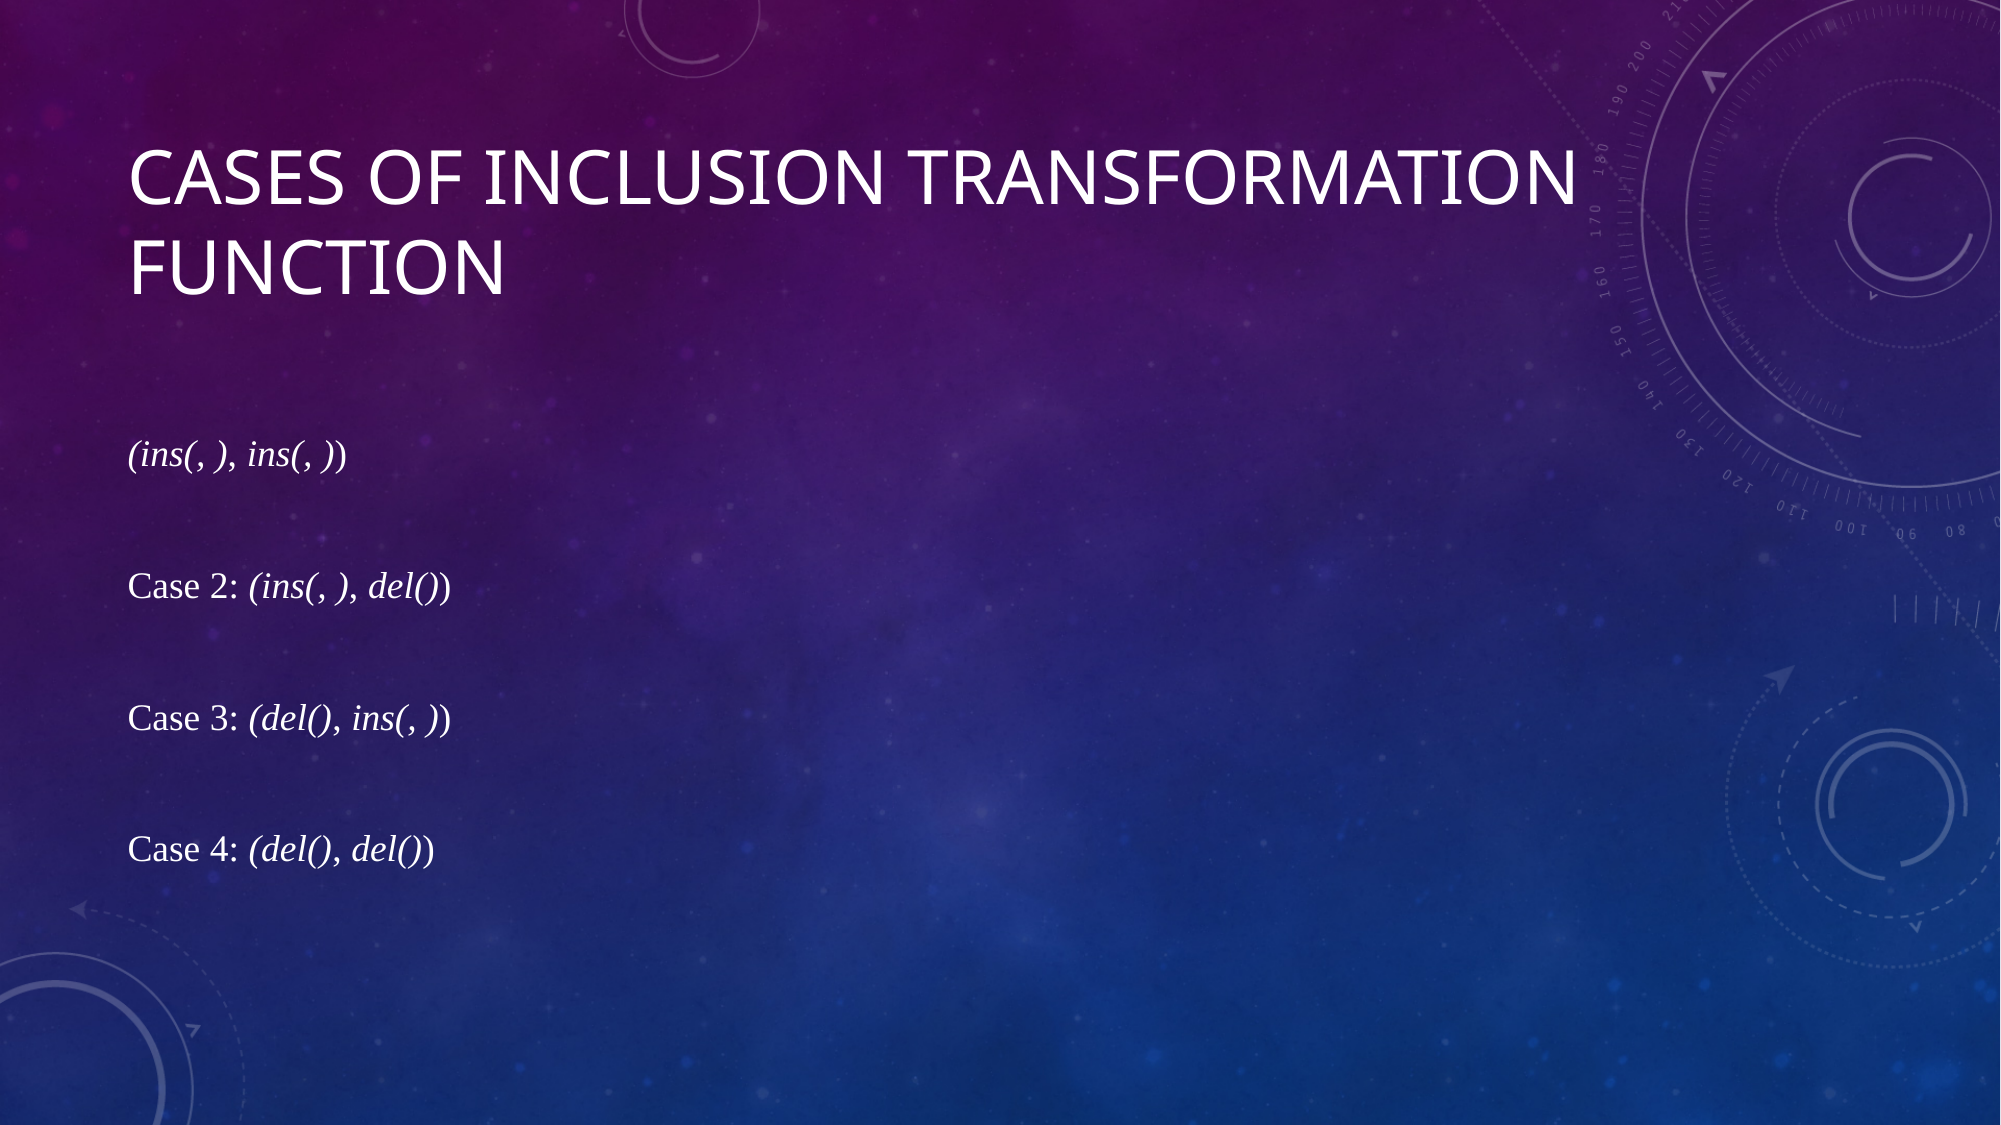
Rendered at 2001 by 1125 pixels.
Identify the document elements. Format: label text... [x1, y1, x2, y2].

picture [0, 0, 2001, 1125]
title Cases of inclusion transformation function [112, 99, 1775, 339]
